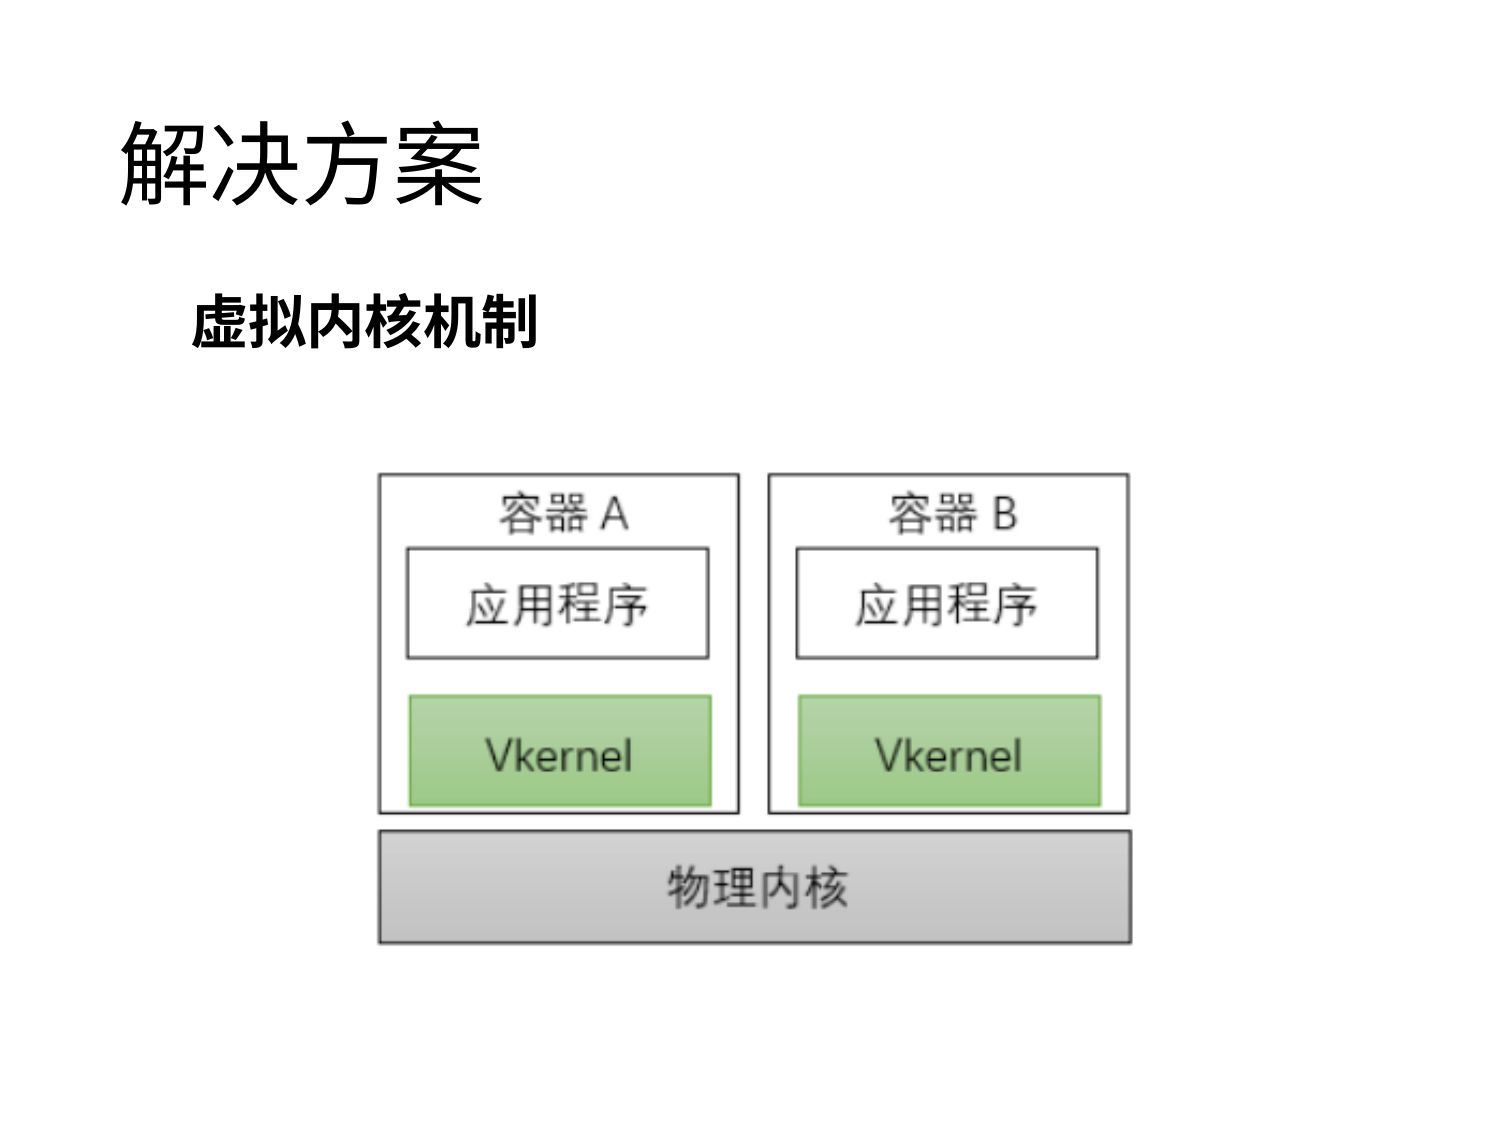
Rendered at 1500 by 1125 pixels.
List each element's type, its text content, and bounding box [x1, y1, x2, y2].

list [352, 437, 1148, 959]
title 解决方案 [103, 59, 1397, 278]
text_box 虚拟内核机制 [175, 277, 913, 363]
